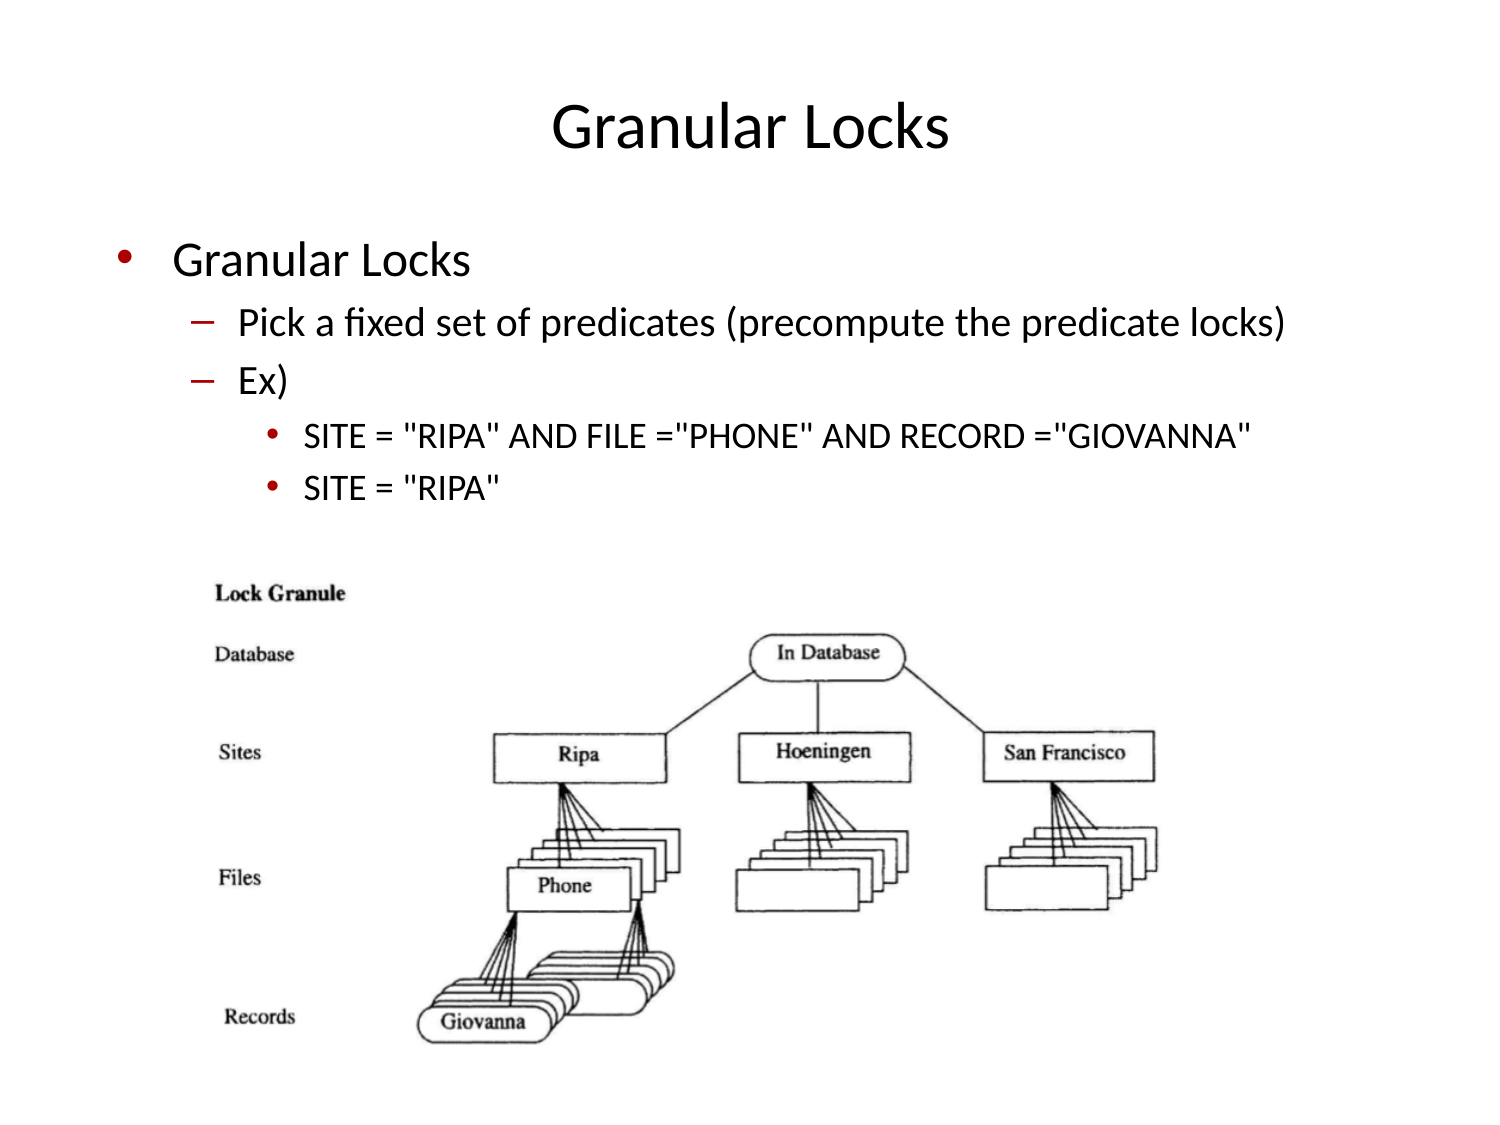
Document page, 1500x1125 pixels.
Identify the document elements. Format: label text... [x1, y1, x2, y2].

title Granular Locks [101, 45, 1402, 198]
picture [191, 562, 1176, 1096]
list Granular Locks Pick a fixed set of predicates (precompute the predicate locks) Ex) SITE = "RIPA" AND FILE ="PHONE" AND RECORD ="GIOVANNA" SITE = "RIPA" [101, 218, 1402, 1005]
